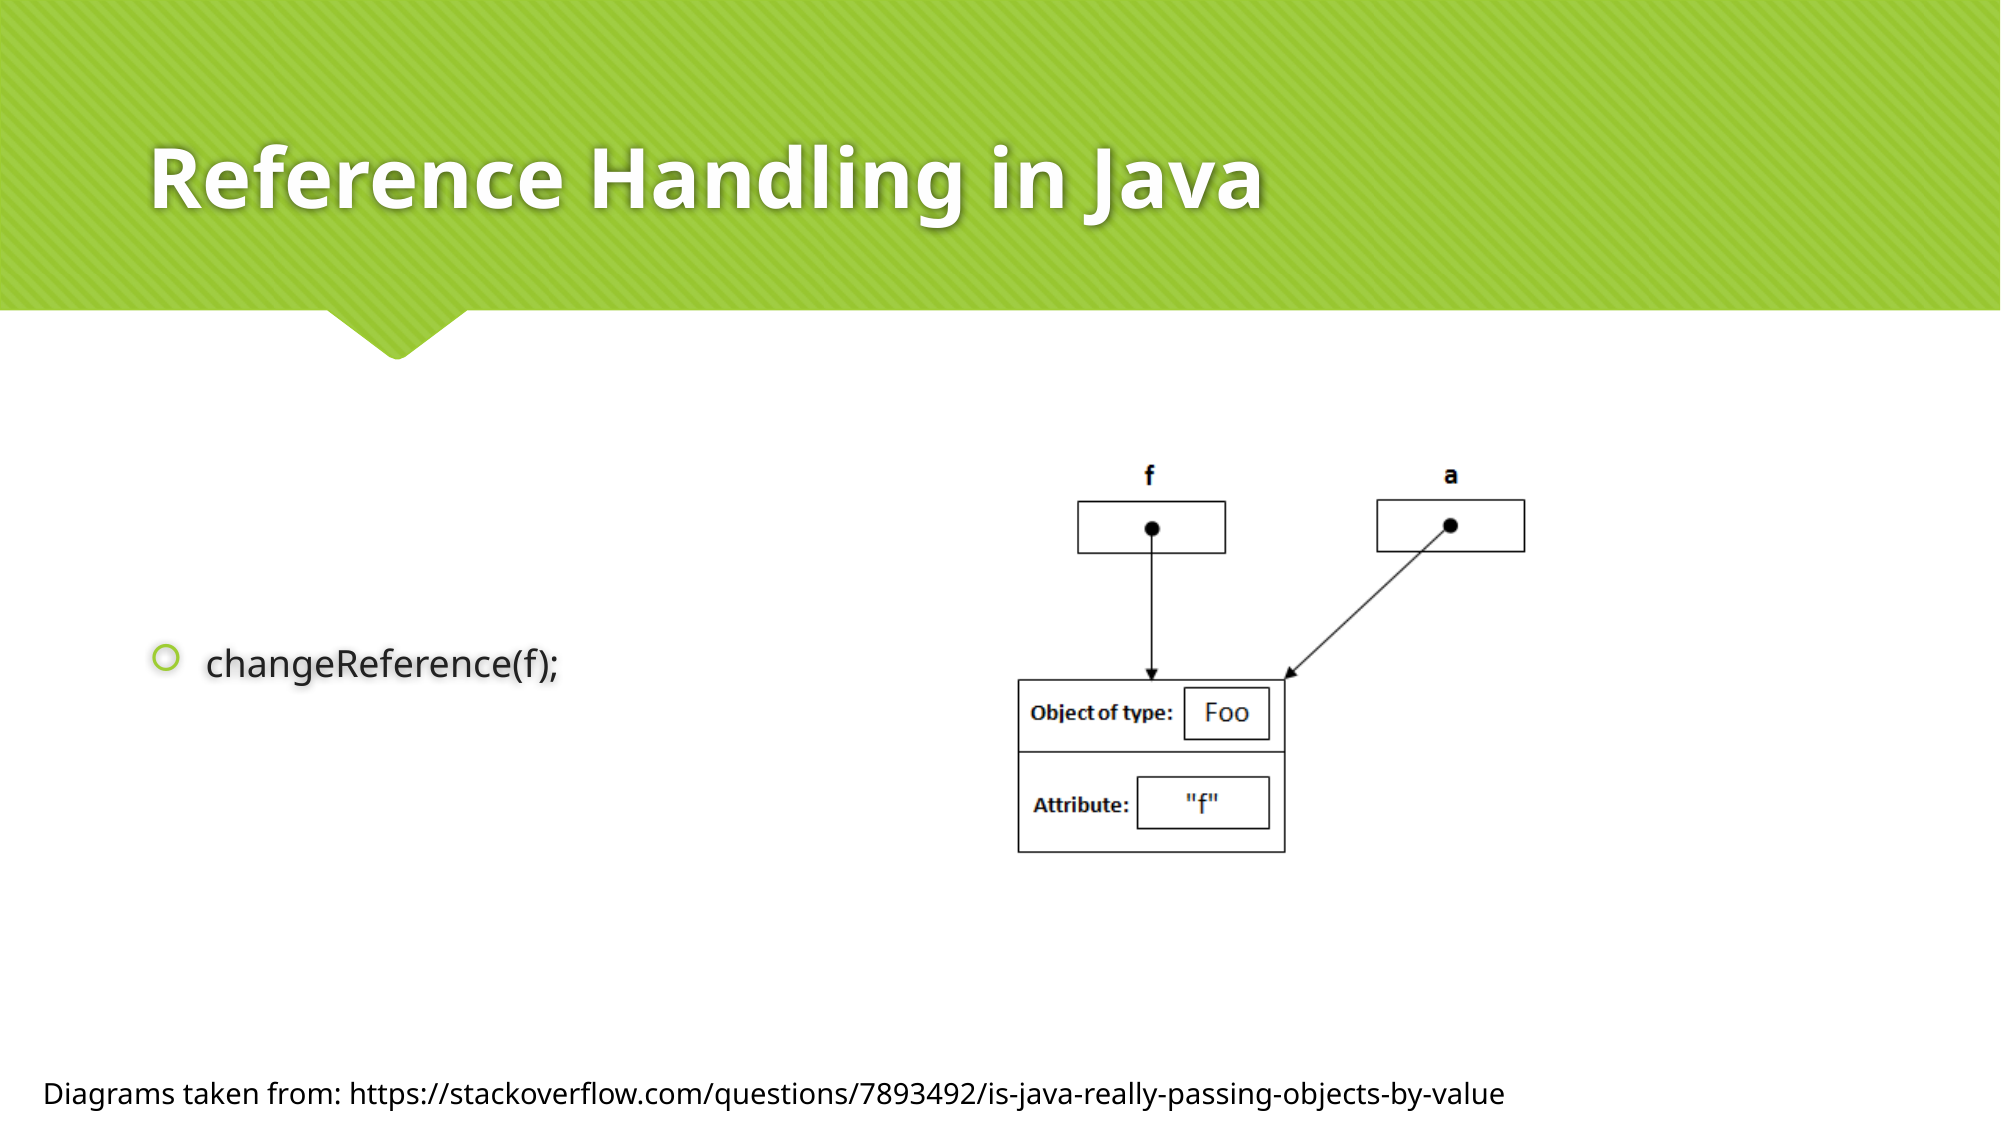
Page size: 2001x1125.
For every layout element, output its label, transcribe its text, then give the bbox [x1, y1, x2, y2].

list changeReference(f); [134, 364, 1866, 962]
text_box Diagrams taken from: https://stackoverflow.com/questions/7893492/is-java-really-passing-objects-by-value [28, 1068, 1972, 1118]
picture [982, 439, 1560, 886]
title Reference Handling in Java [132, 73, 1868, 233]
